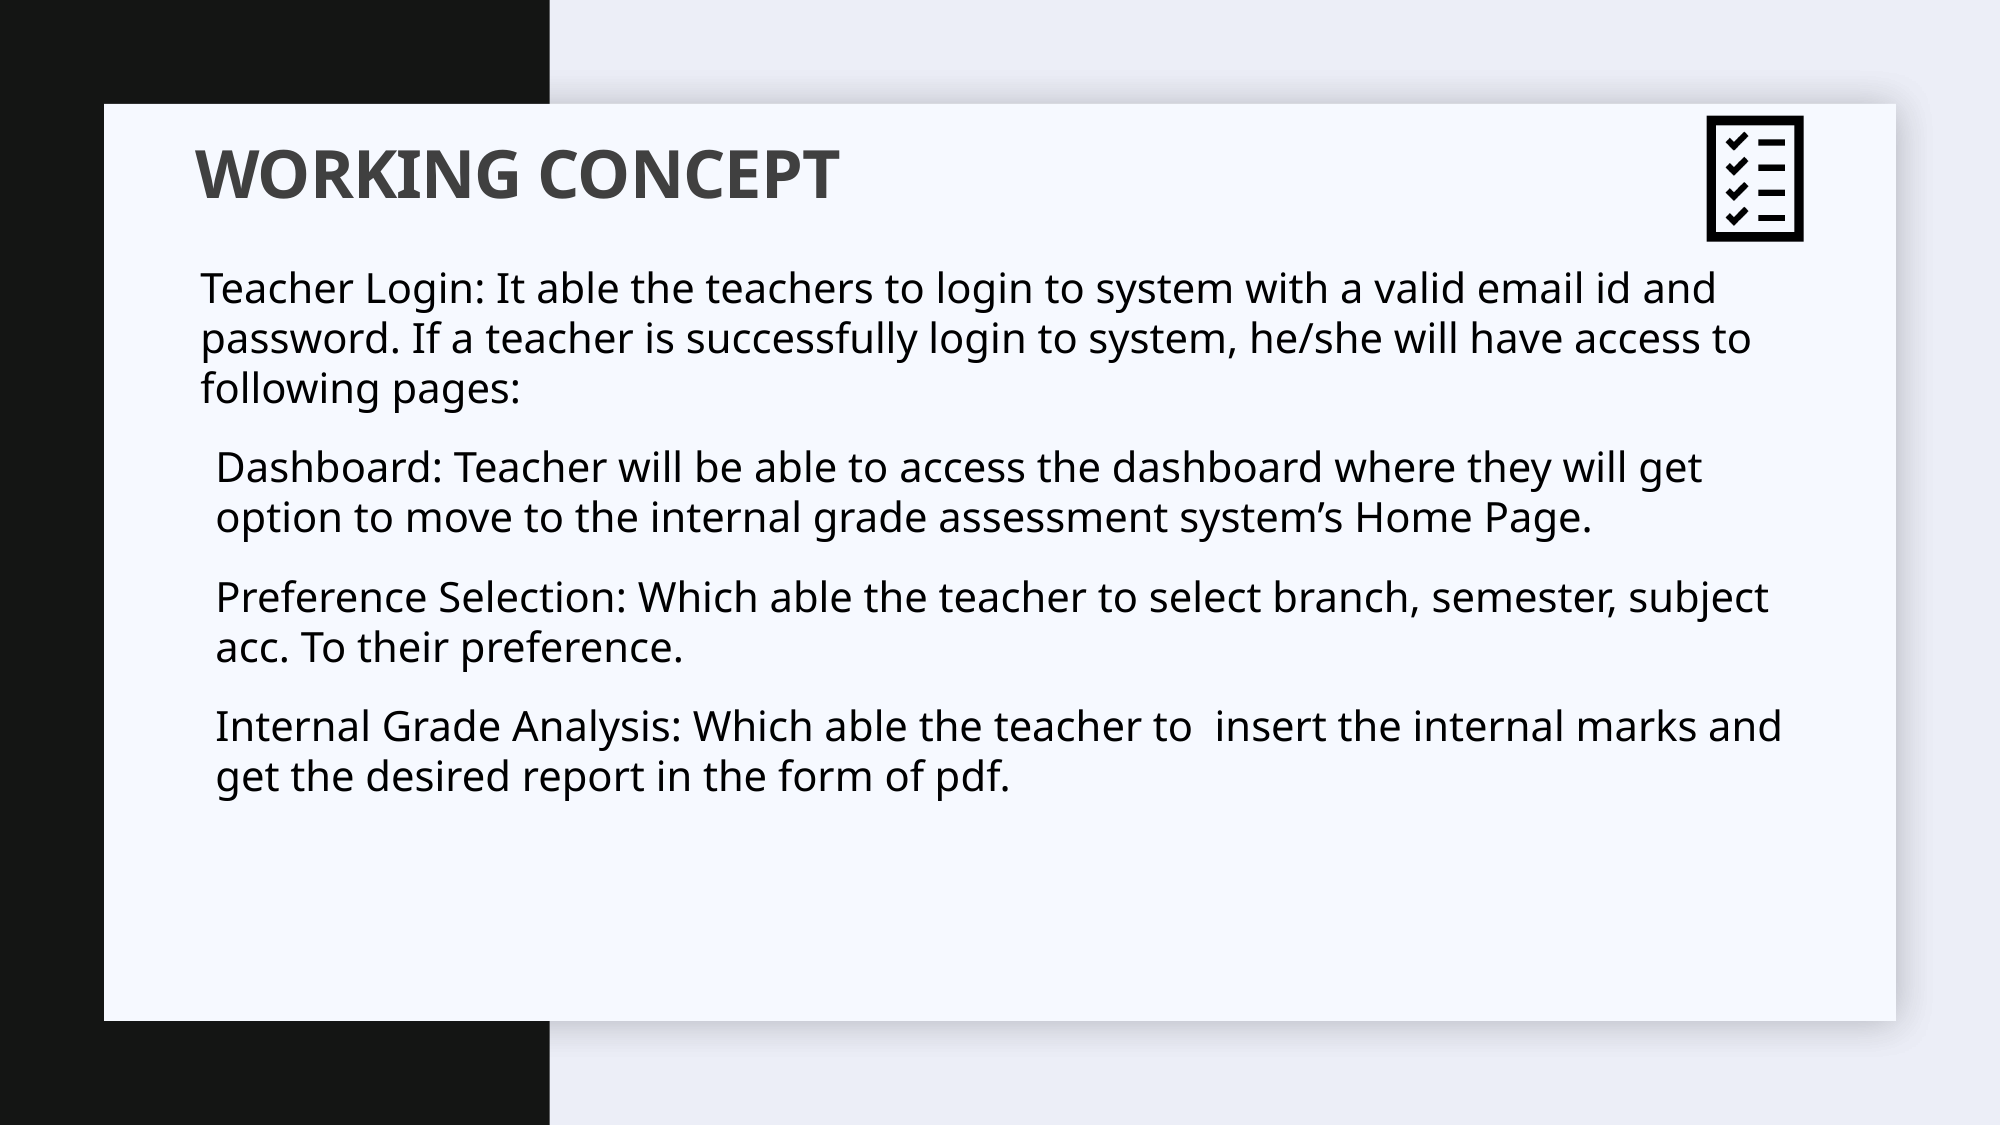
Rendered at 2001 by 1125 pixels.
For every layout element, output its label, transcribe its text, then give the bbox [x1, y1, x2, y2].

title WORKING CONCEPT [180, 99, 1830, 254]
picture [1679, 103, 1831, 255]
list Teacher Login: It able the teachers to login to system with a valid email id and password. If a teacher is successfully login to system, he/she will have access to following pages: Dashboard: Teacher will be able to access the dashboard where they will get option to move to the internal grade assessment system’s Home Page. Preference Selection: Which able the teacher to select branch, semester, subject acc. To their preference. Internal Grade Analysis: Which able the teacher to insert the internal marks and get the desired report in the form of pdf. [200, 254, 1830, 871]
